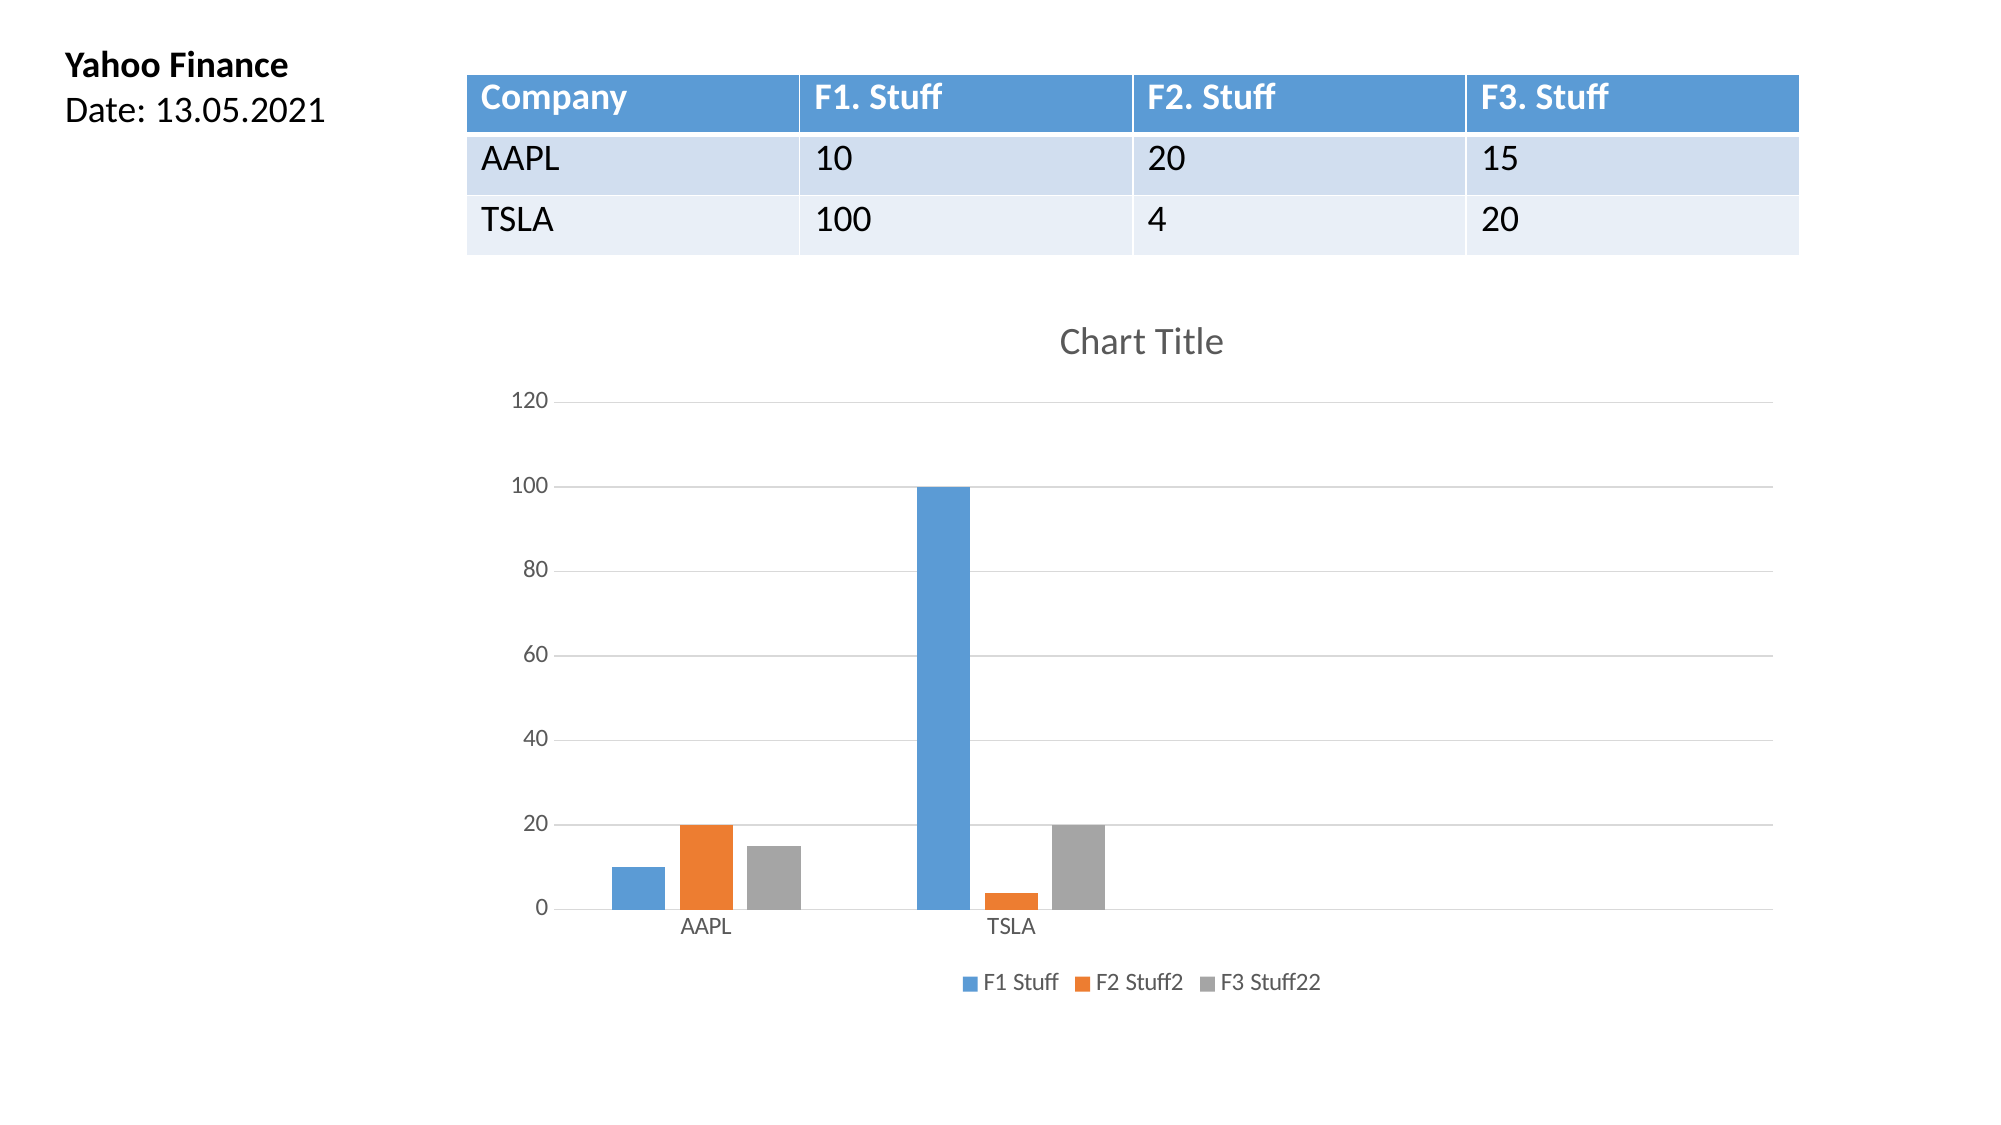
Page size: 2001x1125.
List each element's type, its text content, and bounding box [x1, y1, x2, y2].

table_header F1. Stuff [800, 75, 1132, 132]
text_box Yahoo Finance Date: 13.05.2021 [50, 32, 341, 138]
table_cell 20 [1467, 196, 1799, 255]
table_cell 20 [1134, 137, 1465, 195]
table_cell AAPL [467, 137, 799, 195]
table_cell TSLA [467, 196, 799, 255]
chart [484, 291, 1800, 1003]
table_cell 100 [800, 196, 1132, 255]
table_header Company [467, 75, 799, 132]
table_cell 10 [800, 137, 1132, 195]
table_header F2. Stuff [1134, 75, 1465, 132]
table_header F3. Stuff [1467, 75, 1799, 132]
table_cell 4 [1134, 196, 1465, 255]
table_cell 15 [1467, 137, 1799, 195]
